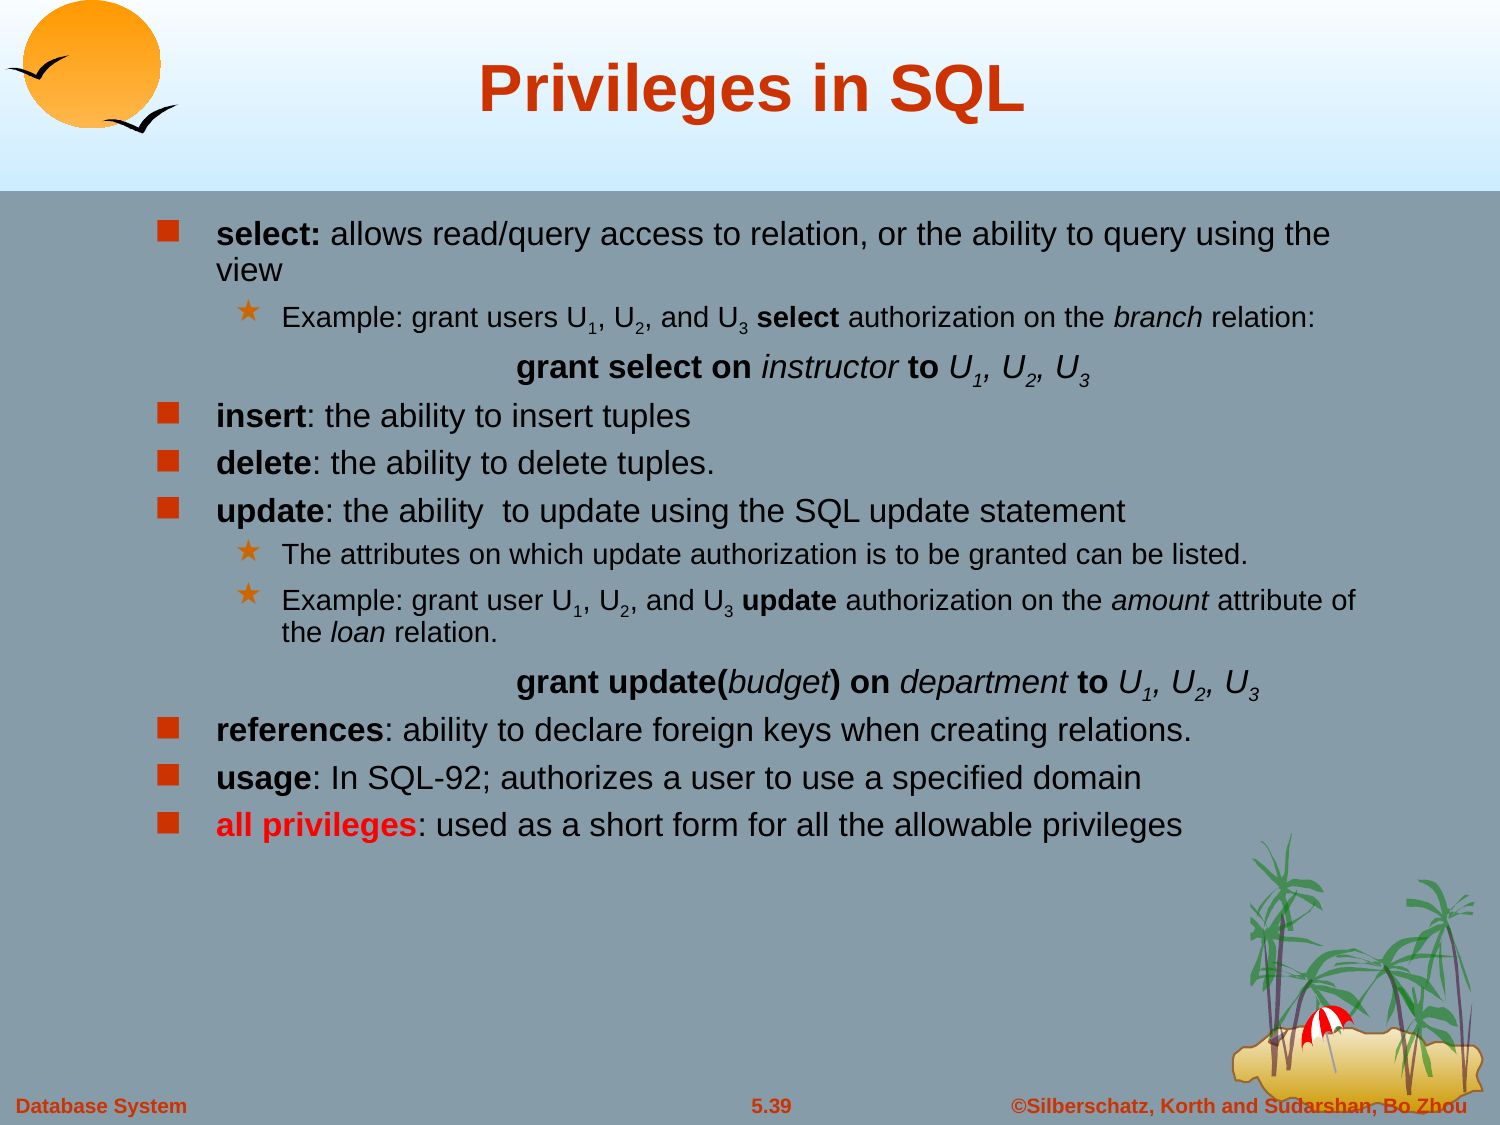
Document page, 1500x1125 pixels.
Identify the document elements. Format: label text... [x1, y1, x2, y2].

title Privileges in SQL [90, 32, 1416, 134]
list select: allows read/query access to relation, or the ability to query using the view Example: grant users U1, U2, and U3 select authorization on the branch relation: grant select on instructor to U1, U2, U3 insert: the ability to insert tuples delete: the ability to delete tuples. update: the ability to update using the SQL update statement The attributes on which update authorization is to be granted can be listed. Example: grant user U1, U2, and U3 update authorization on the amount attribute of the loan relation. grant update(budget) on department to U1, U2, U3 references: ability to declare foreign keys when creating relations. usage: In SQL-92; authorizes a user to use a specified domain all privileges: used as a short form for all the allowable privileges [144, 209, 1376, 950]
